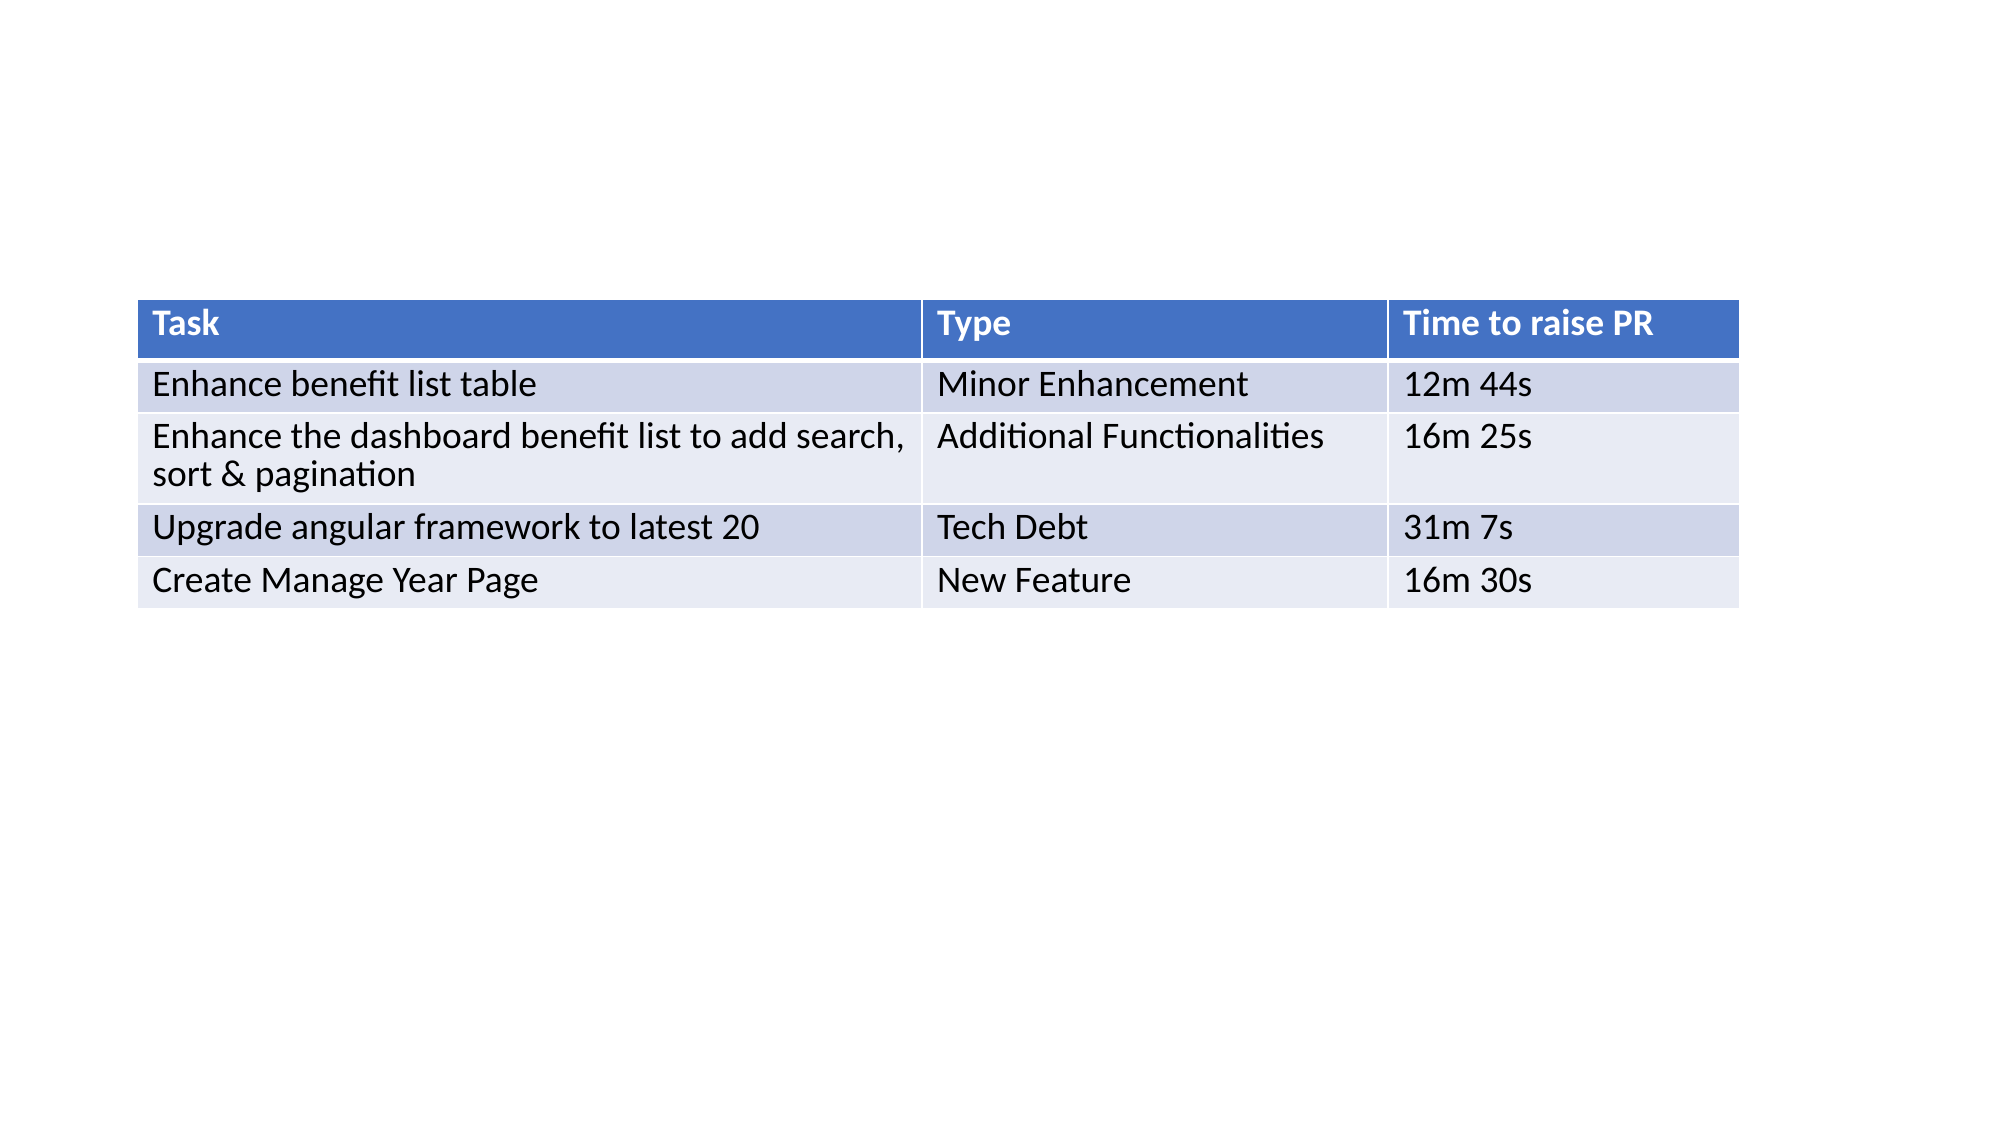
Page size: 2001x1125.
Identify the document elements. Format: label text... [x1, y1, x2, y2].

table_cell Additional Functionalities [923, 414, 1387, 503]
table_cell New Feature [923, 557, 1387, 608]
table_cell Enhance the dashboard benefit list to add search, sort & pagination [138, 414, 921, 503]
table_cell Enhance benefit list table [138, 363, 921, 412]
table_cell Tech Debt [923, 505, 1387, 556]
table_cell Upgrade angular framework to latest 20 [138, 505, 921, 556]
table_cell 16m 30s [1389, 557, 1739, 608]
table_cell 12m 44s [1389, 363, 1739, 412]
table_header Type [923, 300, 1387, 358]
table_cell Create Manage Year Page [138, 557, 921, 608]
table_header Task [138, 300, 921, 358]
table_cell Minor Enhancement [923, 363, 1387, 412]
table_header Time to raise PR [1389, 300, 1739, 358]
table_cell 31m 7s [1389, 505, 1739, 556]
table_cell 16m 25s [1389, 414, 1739, 503]
